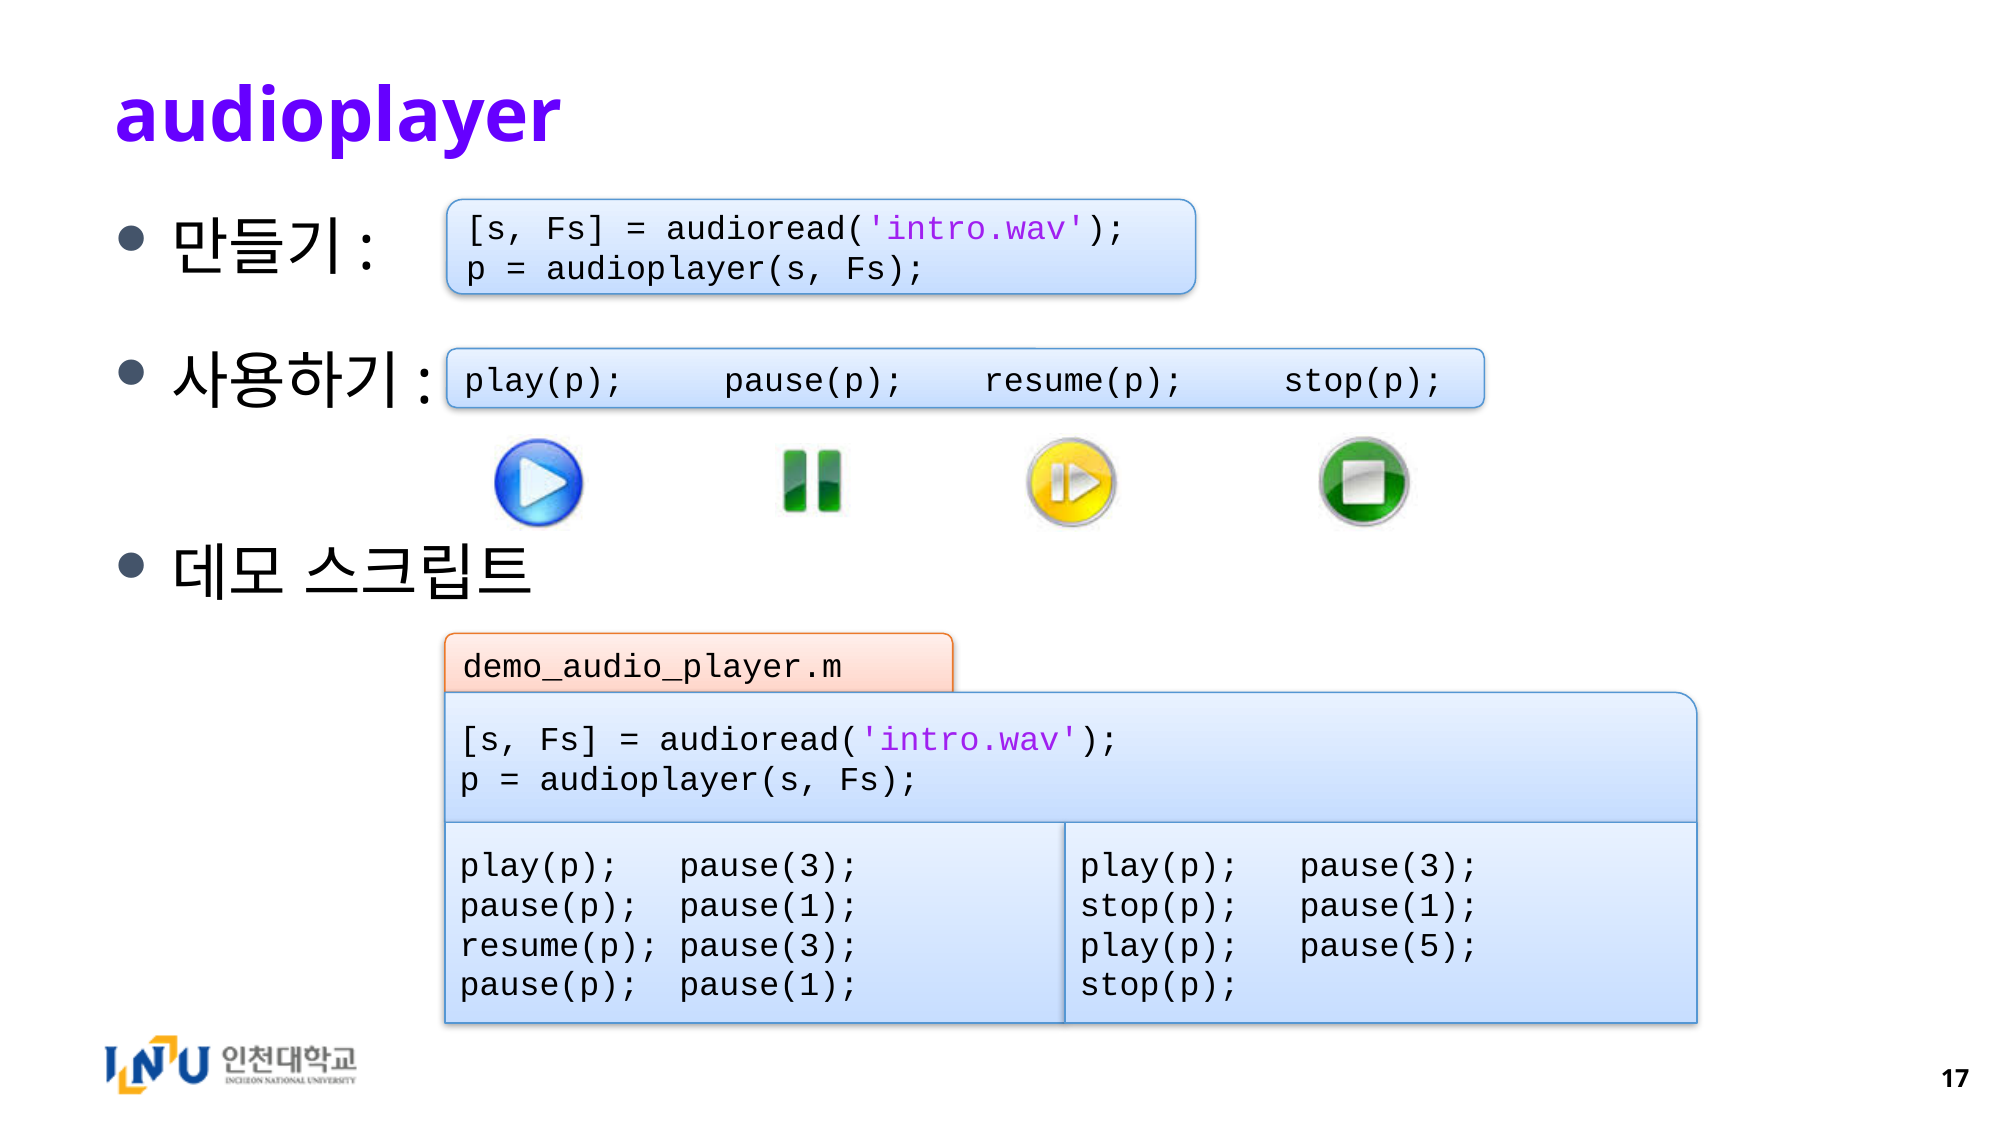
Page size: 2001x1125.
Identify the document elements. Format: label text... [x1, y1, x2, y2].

text_box play(p); pause(p); resume(p); stop(p); [445, 347, 1486, 409]
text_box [444, 633, 1698, 1024]
text_box 만들기: 사용하기: 데모 스크립트 [99, 199, 1900, 1006]
picture [1318, 432, 1418, 533]
text_box audioplayer [99, 20, 1907, 165]
picture [775, 443, 854, 522]
picture [99, 1031, 371, 1104]
slide_number 17 [1517, 1054, 1985, 1101]
picture [1023, 433, 1123, 532]
text_box [s, Fs] = audioread('intro.wav'); p = audioplayer(s, Fs); [445, 198, 1197, 295]
picture [489, 433, 589, 532]
